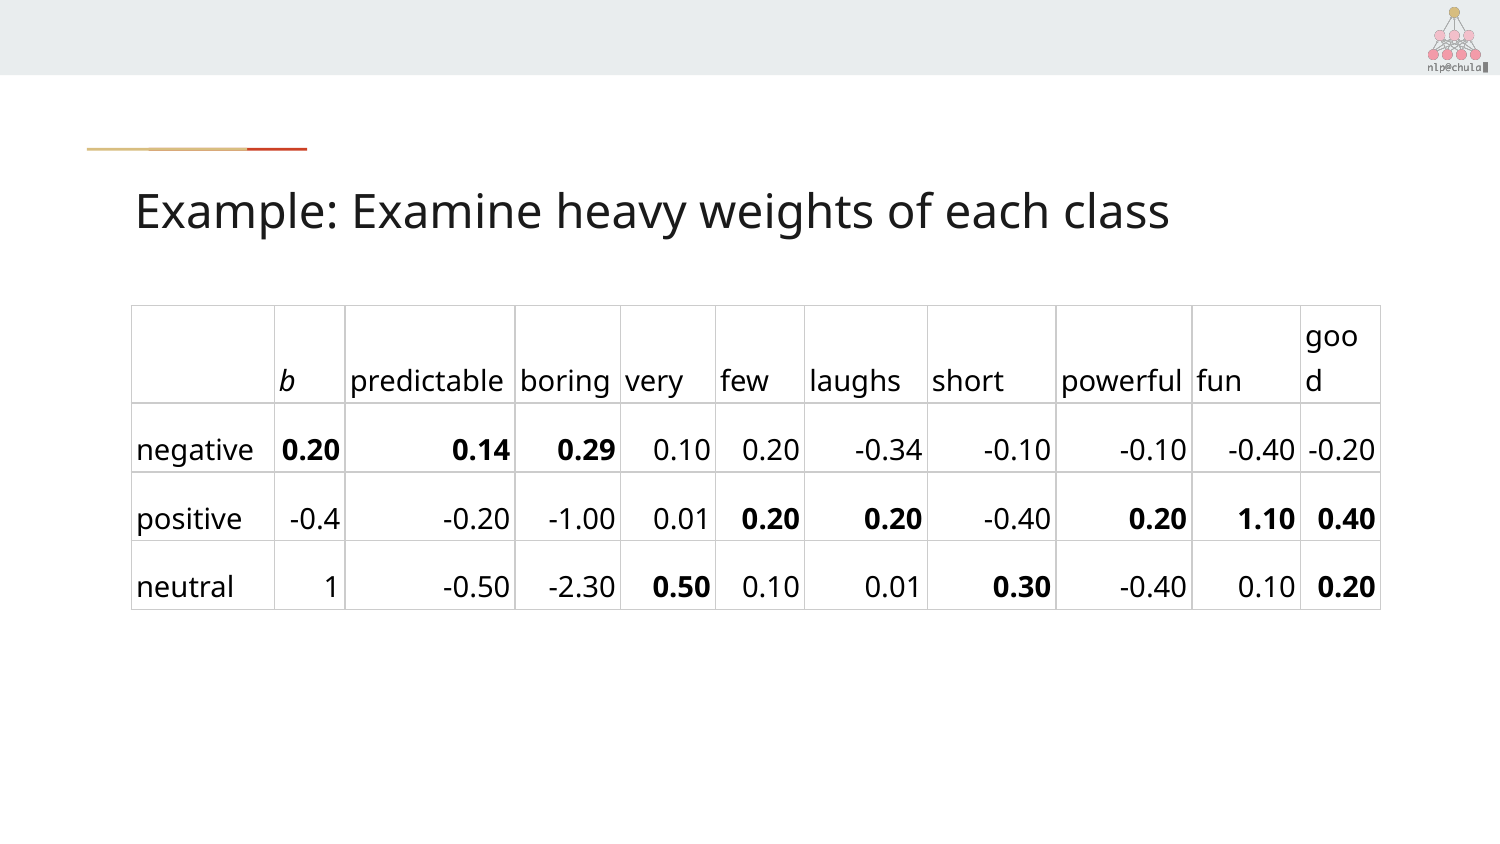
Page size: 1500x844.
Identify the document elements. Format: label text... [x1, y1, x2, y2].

picture [1428, 7, 1488, 73]
table_cell 0.10 [621, 404, 715, 471]
table_cell negative [132, 404, 274, 471]
table_cell 0.29 [516, 404, 620, 471]
table_cell 0.01 [621, 473, 715, 540]
table_cell 1 [275, 541, 344, 609]
table_cell 0.20 [275, 404, 344, 471]
table_cell 0.30 [928, 541, 1055, 609]
table_header predictable [346, 306, 514, 402]
table_cell -1.00 [516, 473, 620, 540]
table_cell 0.20 [1301, 541, 1380, 609]
table_header very [621, 306, 715, 402]
table_header [132, 306, 274, 402]
table_cell -2.30 [516, 541, 620, 609]
table_header laughs [805, 306, 927, 402]
table_cell -0.10 [1057, 404, 1191, 471]
table_cell 0.40 [1301, 473, 1380, 540]
title Example: Examine heavy weights of each class [119, 166, 1381, 255]
table_header boring [516, 306, 620, 402]
table_cell -0.20 [346, 473, 514, 540]
table_cell -0.40 [1057, 541, 1191, 609]
table_header short [928, 306, 1055, 402]
table_header few [716, 306, 804, 402]
table_cell -0.10 [928, 404, 1055, 471]
table_cell -0.40 [1193, 404, 1300, 471]
table_cell positive [132, 473, 274, 540]
table_header good [1301, 306, 1380, 402]
table_cell -0.50 [346, 541, 514, 609]
table_header b [275, 306, 344, 402]
table_cell -0.4 [275, 473, 344, 540]
table_cell 0.20 [716, 473, 804, 540]
table_cell 0.10 [716, 541, 804, 609]
table_cell 0.20 [716, 404, 804, 471]
table_cell -0.34 [805, 404, 927, 471]
table_cell 1.10 [1193, 473, 1300, 540]
table_cell -0.20 [1301, 404, 1380, 471]
table_cell 0.20 [1057, 473, 1191, 540]
table_cell 0.14 [346, 404, 514, 471]
table_cell 0.01 [805, 541, 927, 609]
table_cell 0.10 [1193, 541, 1300, 609]
table_header fun [1193, 306, 1300, 402]
table_cell -0.40 [928, 473, 1055, 540]
table_cell 0.50 [621, 541, 715, 609]
table_header powerful [1057, 306, 1191, 402]
table_cell 0.20 [805, 473, 927, 540]
table_cell neutral [132, 541, 274, 609]
